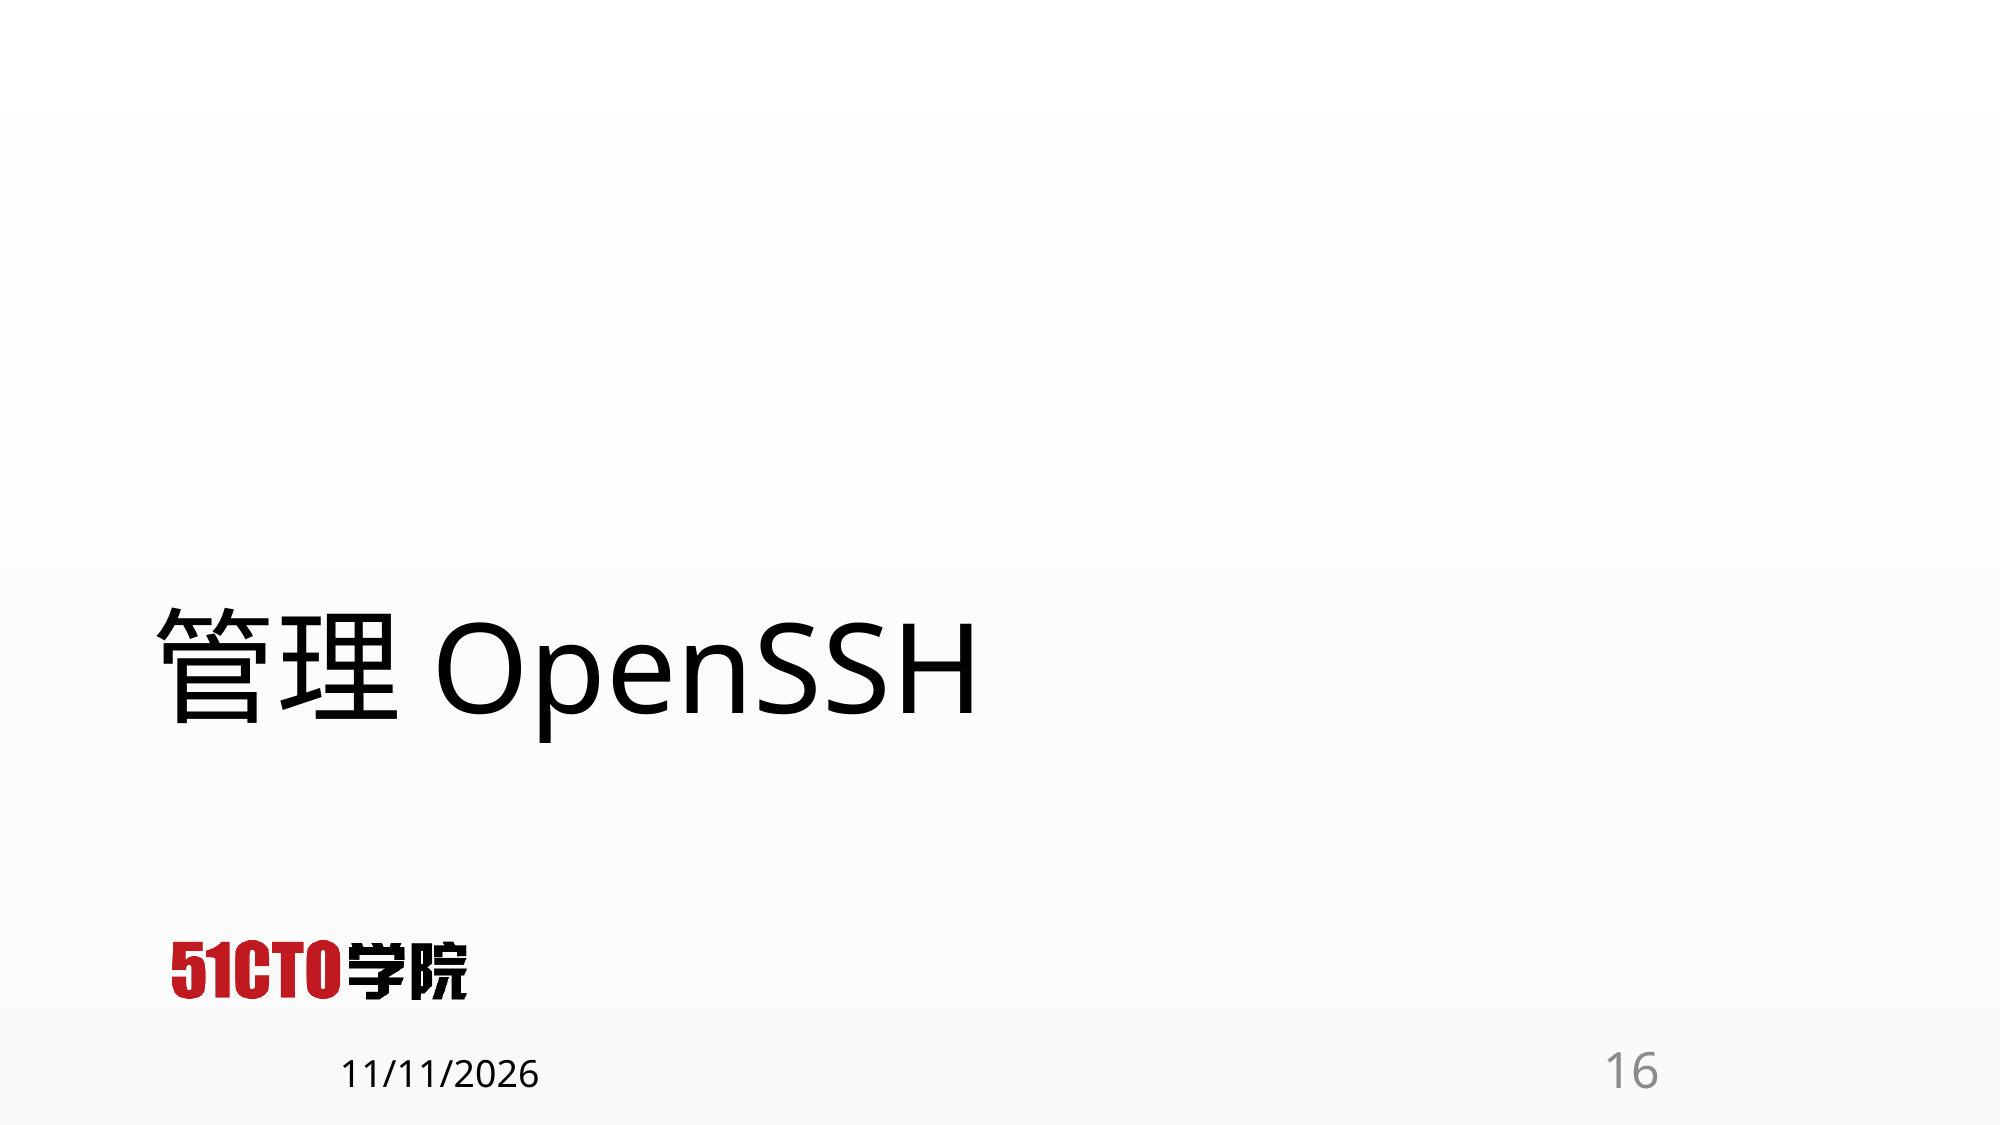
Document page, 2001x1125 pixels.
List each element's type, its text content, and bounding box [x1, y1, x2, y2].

picture [172, 940, 467, 1000]
title 管理OpenSSH [136, 280, 1862, 749]
slide_number 16 [1325, 1042, 1675, 1103]
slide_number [324, 1042, 675, 1103]
